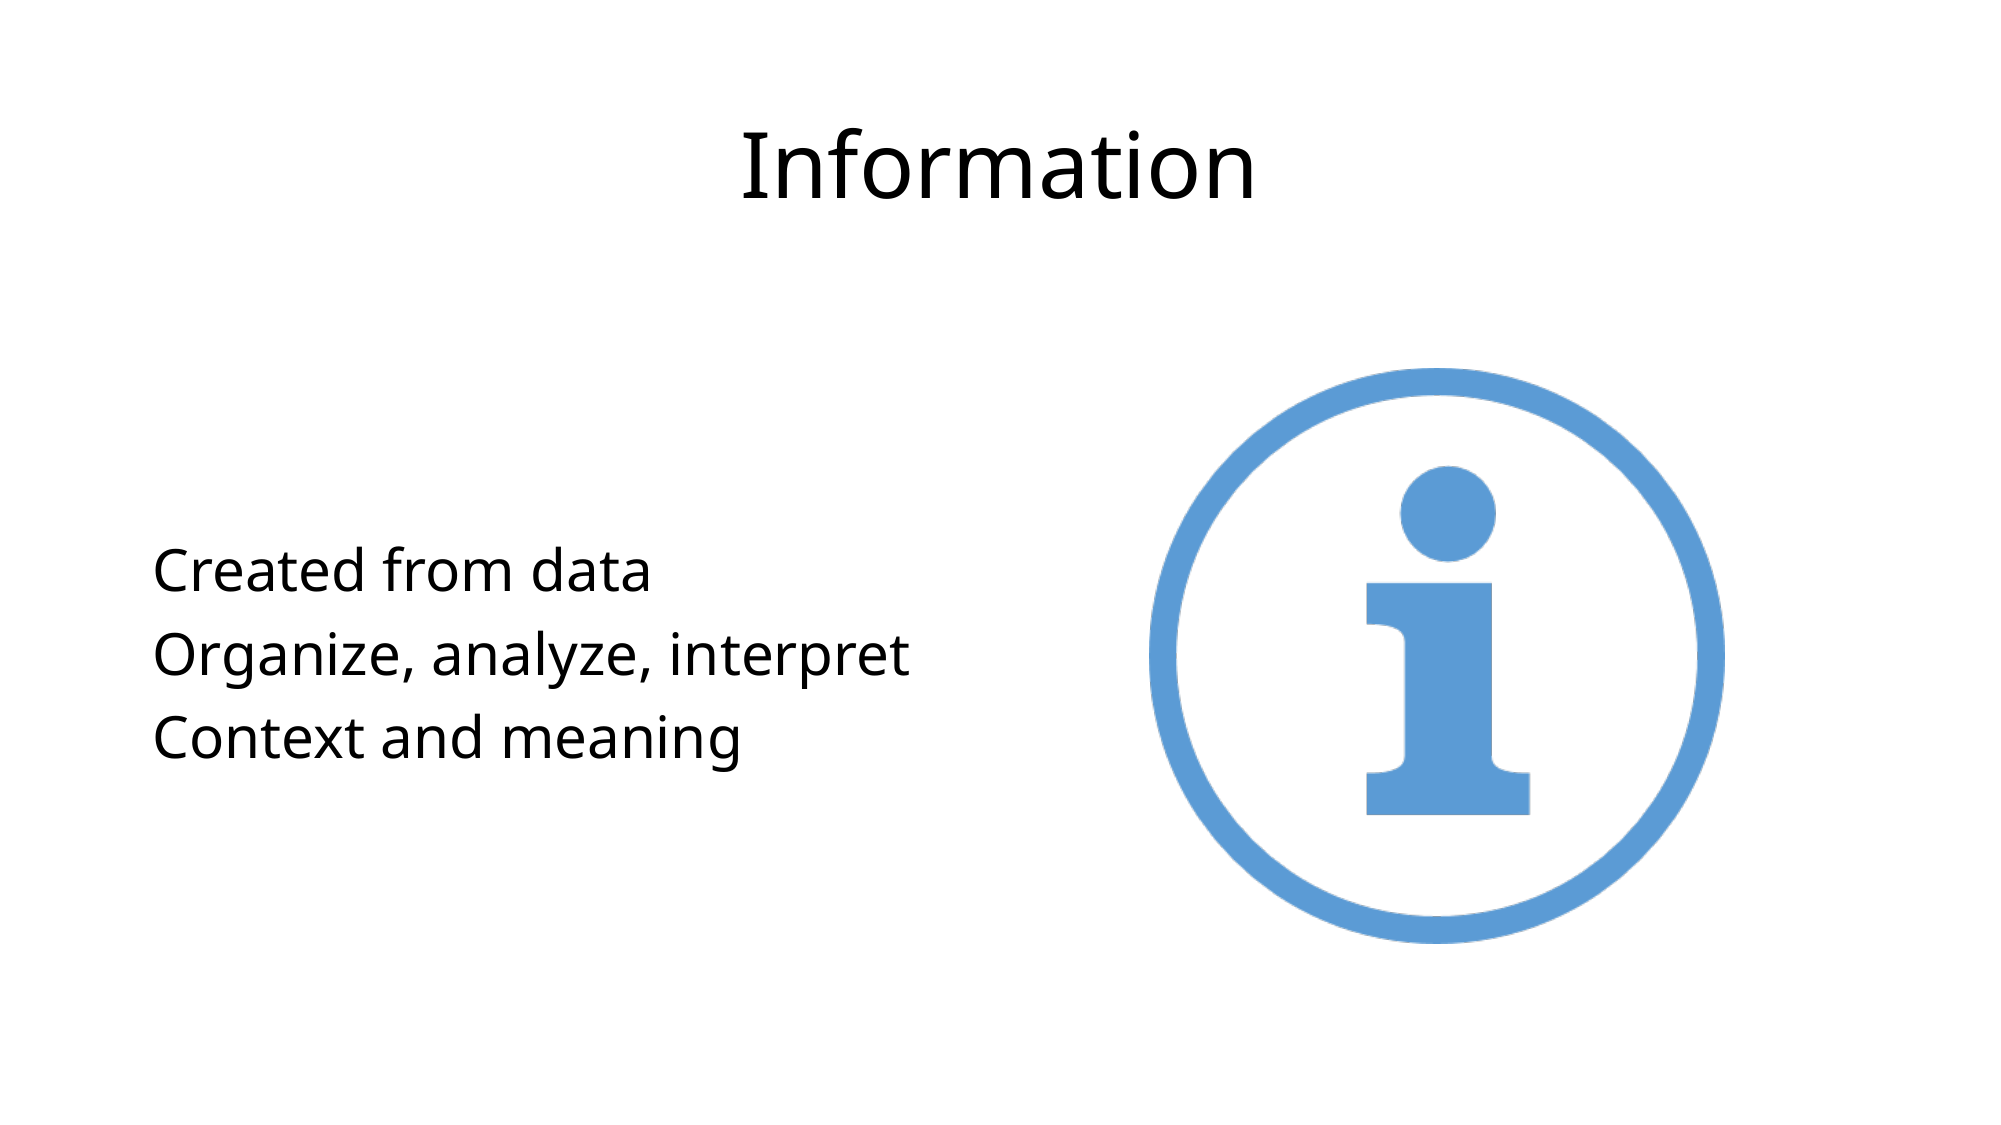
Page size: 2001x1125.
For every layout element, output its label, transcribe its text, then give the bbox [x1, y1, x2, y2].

title Information [137, 59, 1863, 278]
list Created from data Organize, analyze, interpret Context and meaning [137, 299, 988, 1014]
picture [1149, 368, 1725, 944]
